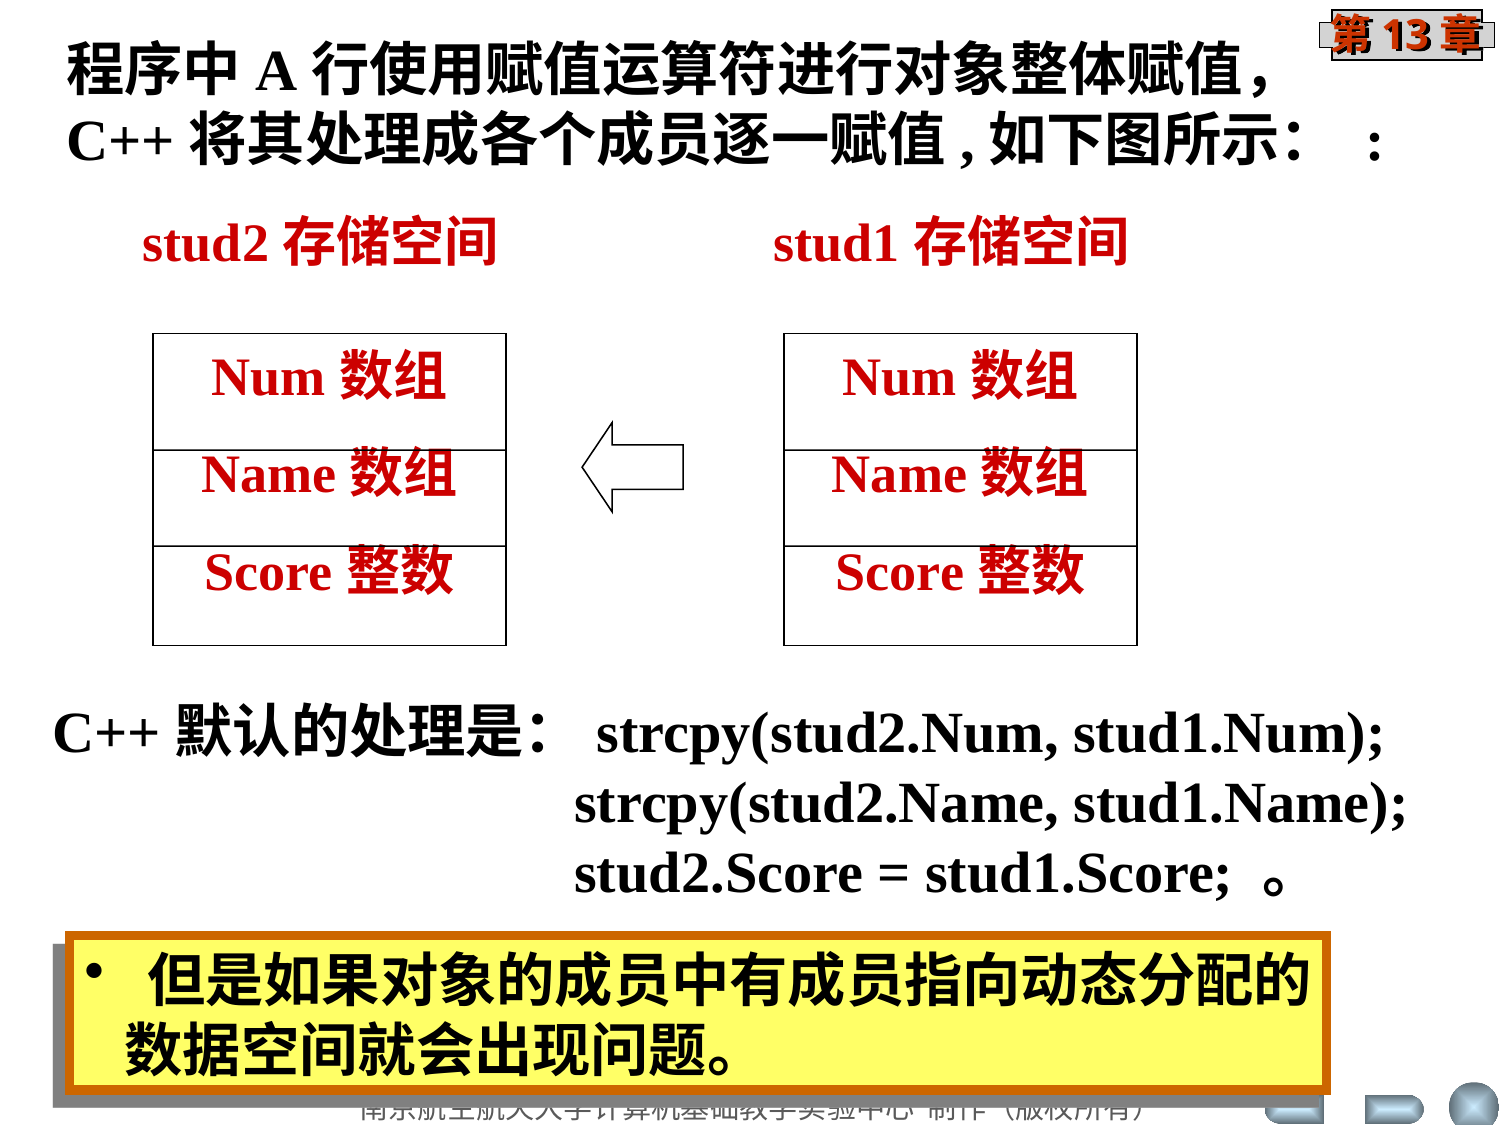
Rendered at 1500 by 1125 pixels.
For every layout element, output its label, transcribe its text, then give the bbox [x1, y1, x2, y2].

text_box 程序中A行使用赋值运算符进行对象整体赋值， C++将其处理成各个成员逐一赋值,如下图所示： : [51, 24, 1400, 180]
text_box 但是如果对象的成员中有成员指向动态分配的 数据空间就会出现问题。 [69, 935, 1327, 1091]
text_box C++默认的处理是：strcpy(stud2.Num, stud1.Num); strcpy(stud2.Name, stud1.Name); stud2.Score = stud1.Score; 。 [37, 687, 1500, 912]
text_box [127, 199, 1163, 646]
